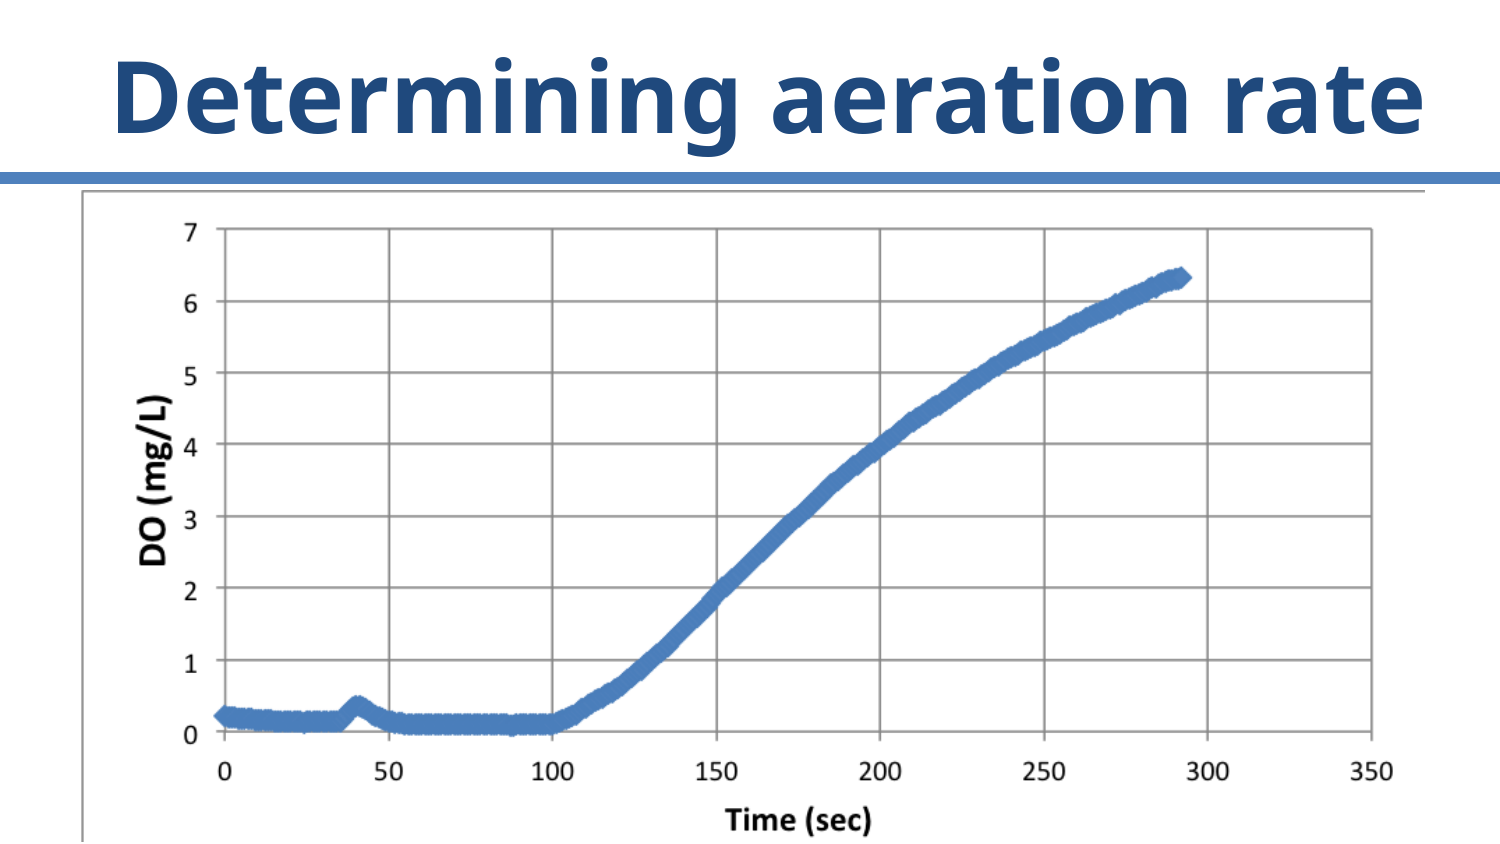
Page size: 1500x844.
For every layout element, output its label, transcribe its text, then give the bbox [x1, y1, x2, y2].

picture [74, 190, 1426, 842]
title Determining aeration rate [75, 28, 1463, 169]
